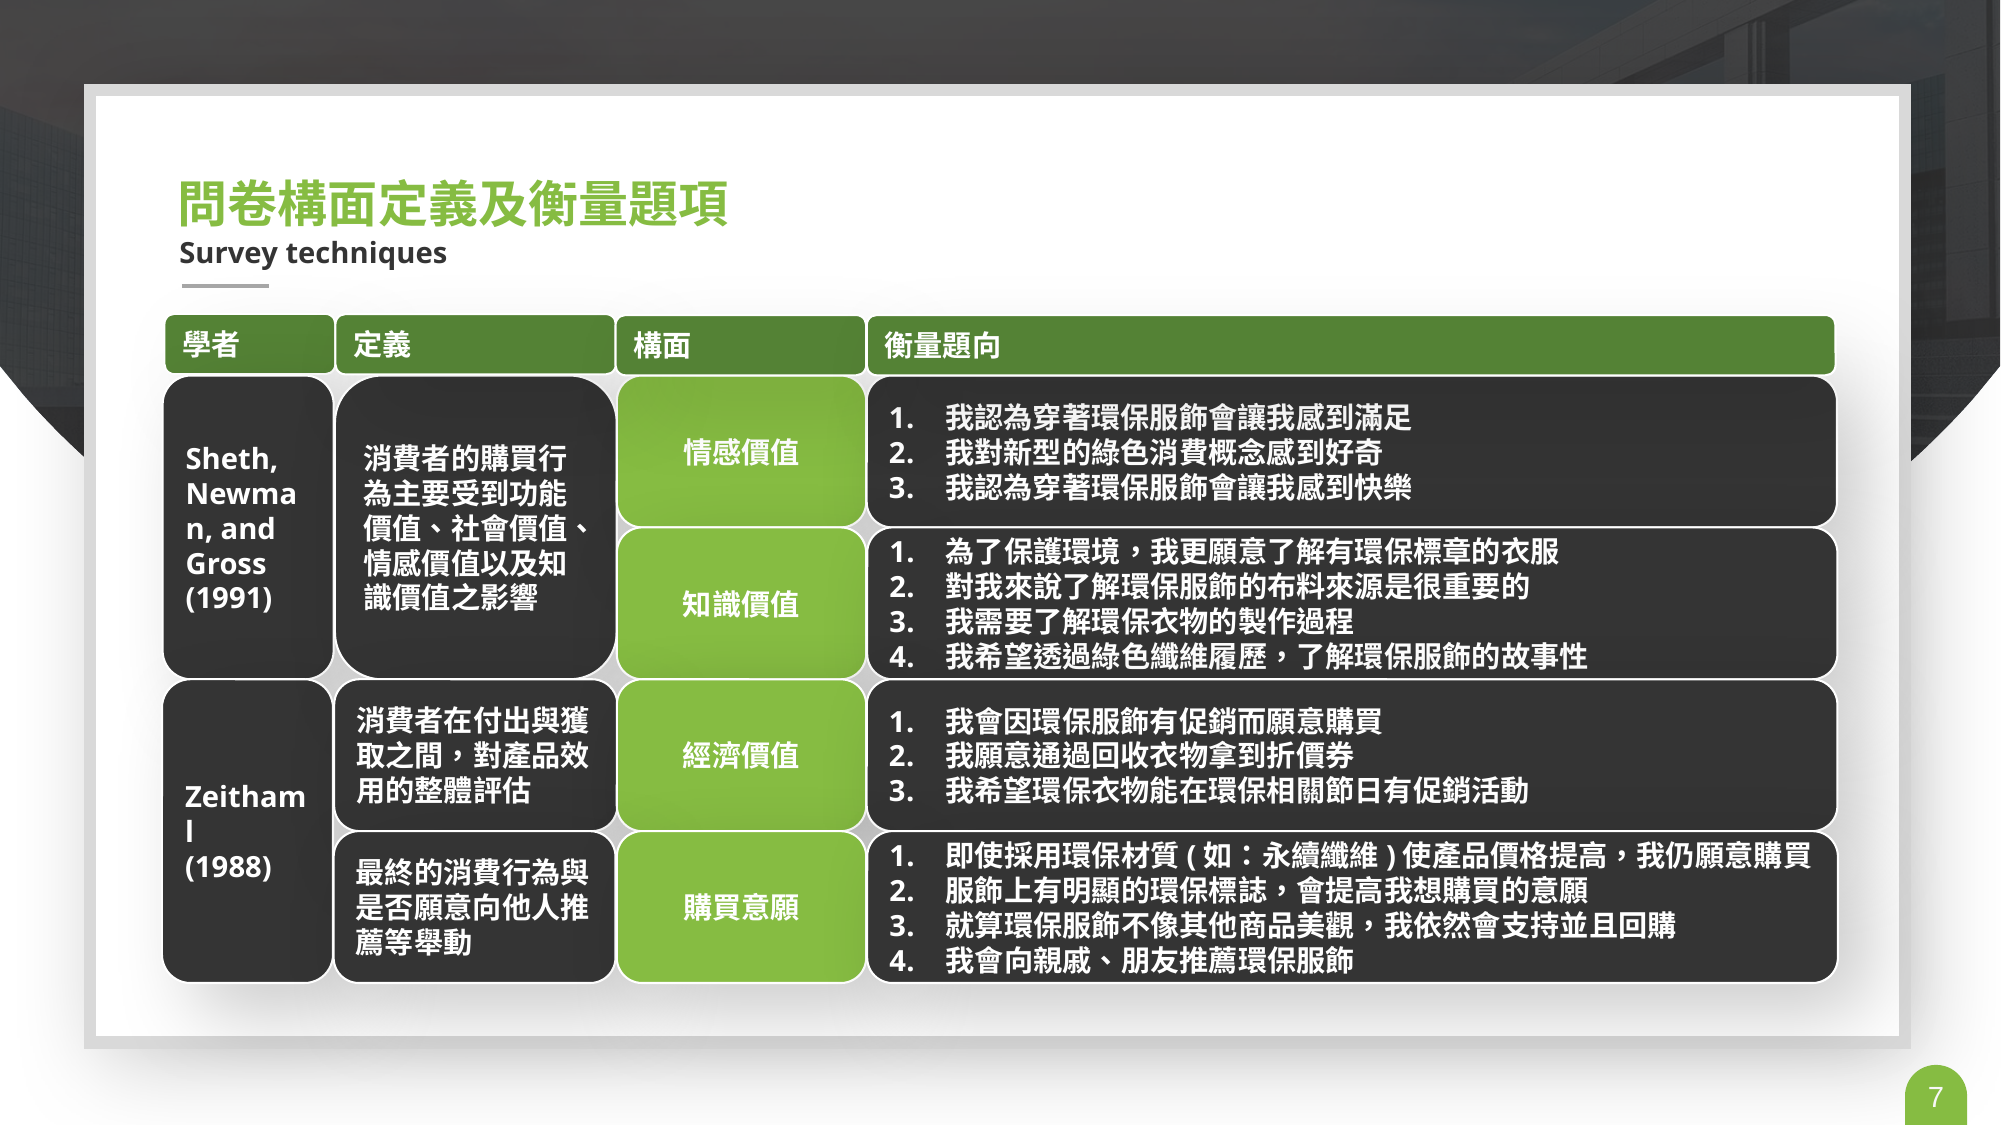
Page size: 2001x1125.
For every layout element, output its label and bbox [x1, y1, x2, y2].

text_box [162, 146, 749, 312]
text_box [162, 313, 1838, 984]
